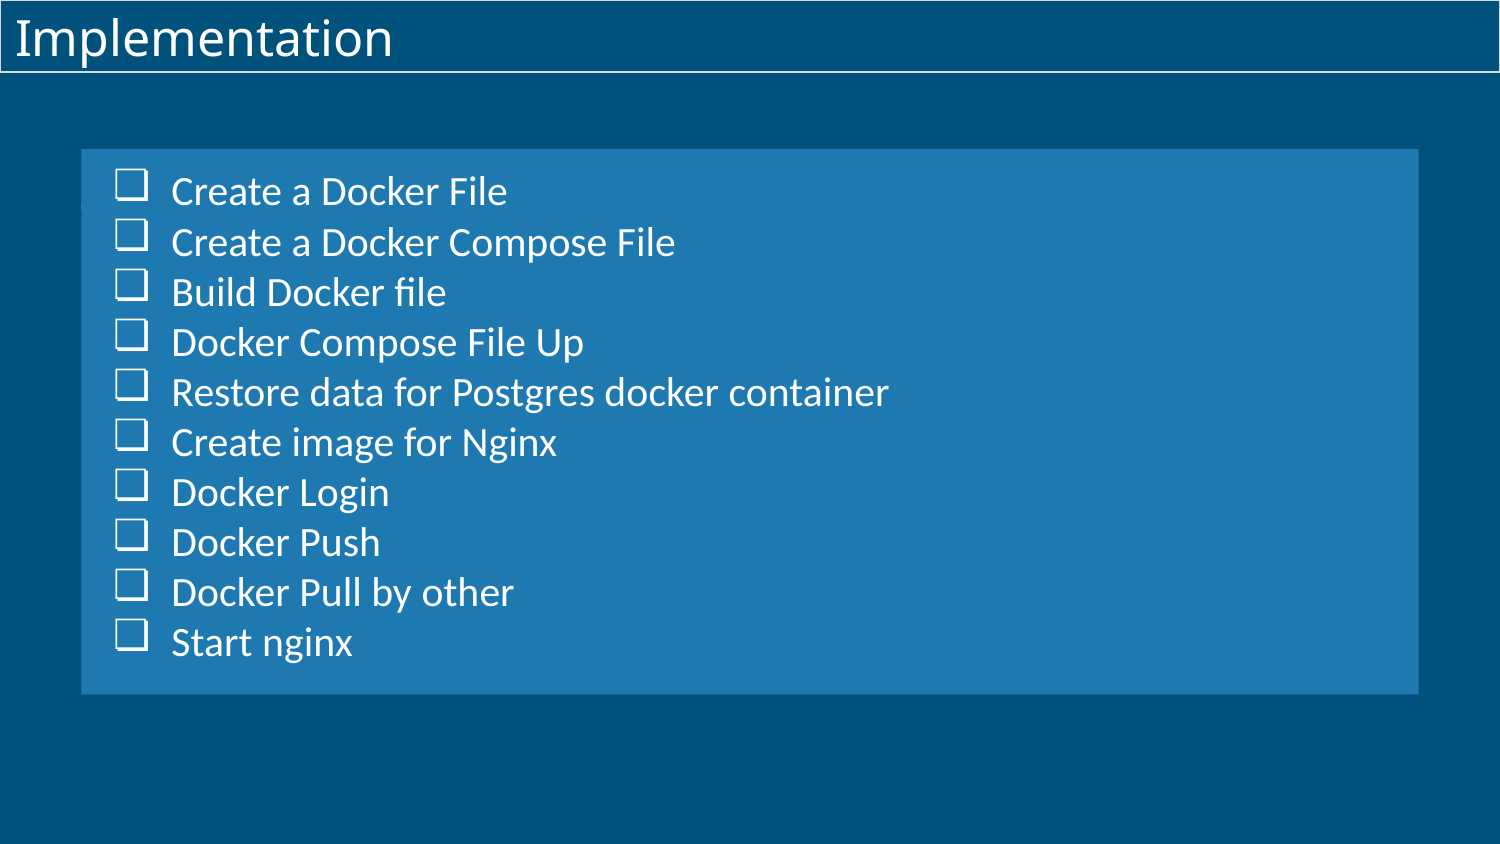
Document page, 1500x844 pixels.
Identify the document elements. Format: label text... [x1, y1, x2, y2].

title Implementation [0, 0, 1500, 73]
text_box Create a Docker File Create a Docker Compose File Build Docker file Docker Compose File Up Restore data for Postgres docker container Create image for Nginx Docker Login Docker Push Docker Pull by other Start nginx [81, 149, 1419, 695]
